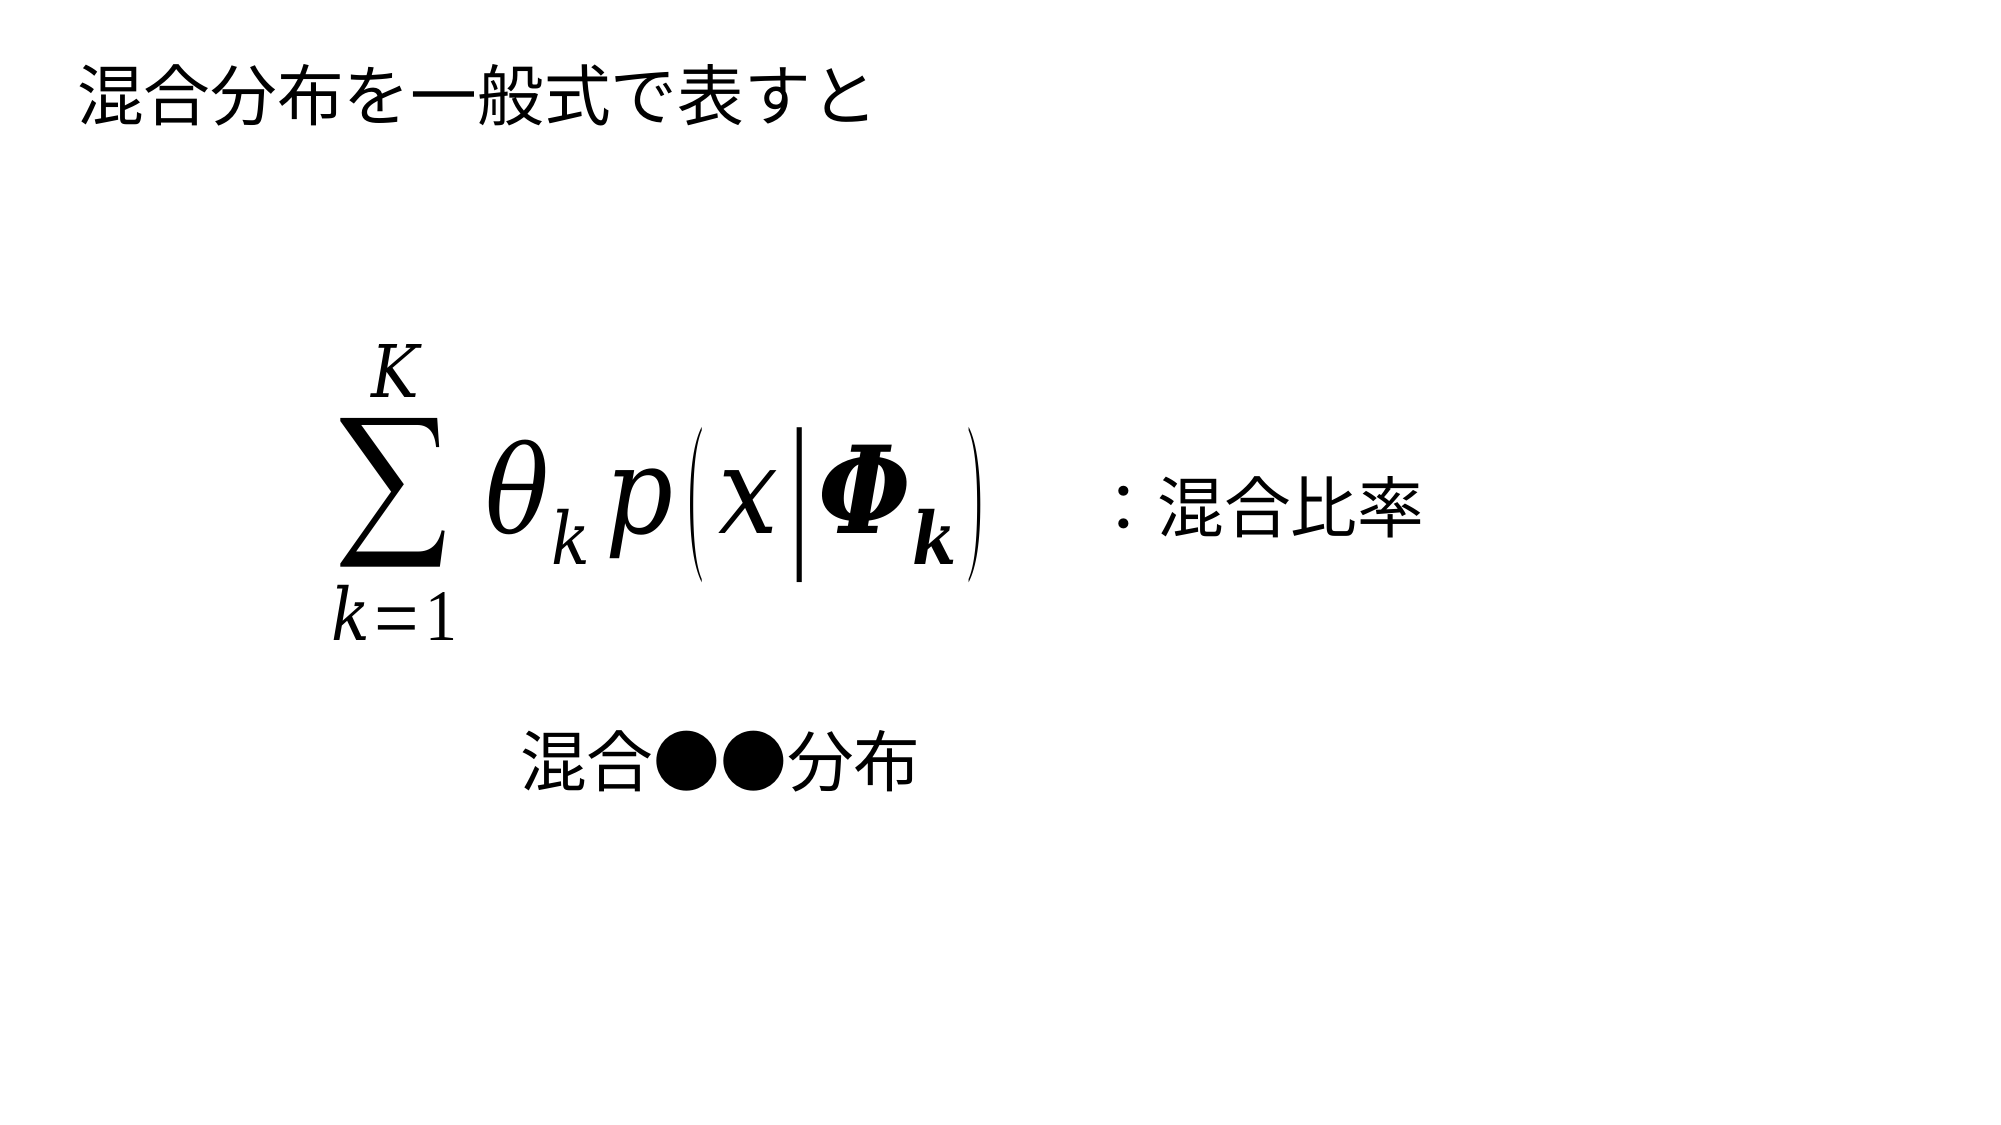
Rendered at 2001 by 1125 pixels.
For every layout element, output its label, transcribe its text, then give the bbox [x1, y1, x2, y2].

text_box 混合分布を一般式で表すと [62, 46, 893, 142]
text_box 混合●●分布 [505, 712, 1701, 808]
